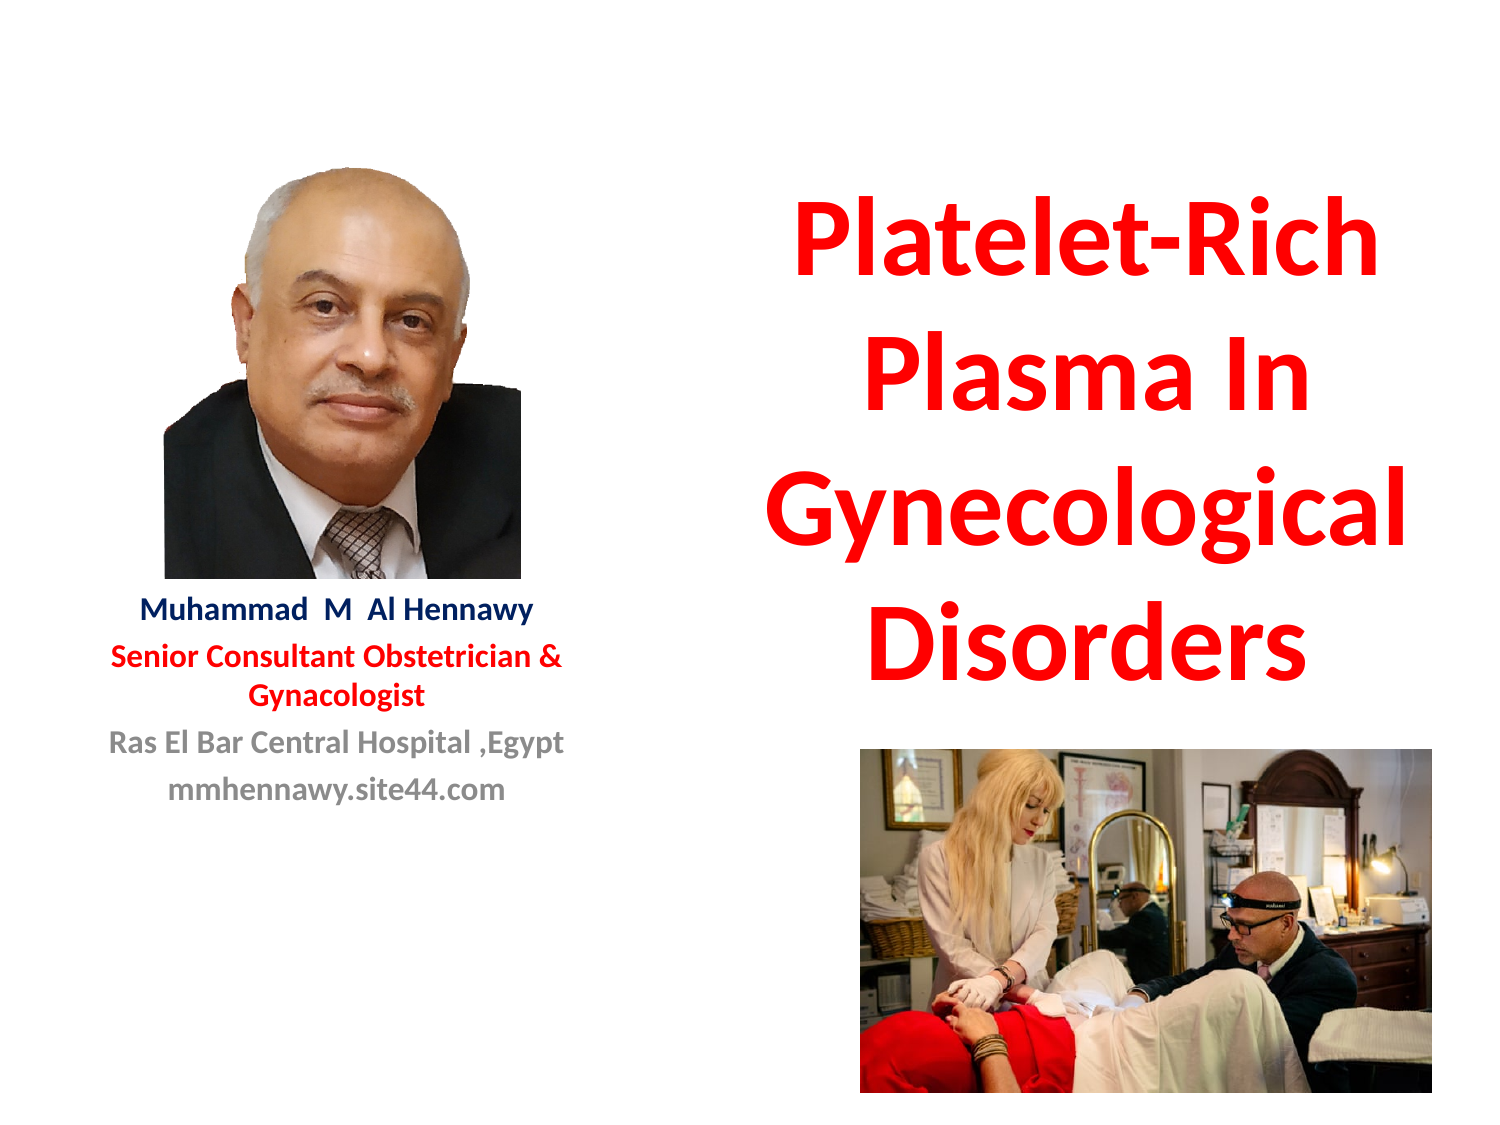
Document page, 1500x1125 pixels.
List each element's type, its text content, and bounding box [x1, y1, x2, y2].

subtitle Muhammad M Al Hennawy Senior Consultant Obstetrician & Gynacologist Ras El Bar Central Hospital ,Egypt mmhennawy.site44.com [5, 579, 669, 868]
title Platelet-Rich Plasma In Gynecological Disorders [725, 50, 1450, 925]
picture [160, 149, 521, 579]
picture [859, 749, 1432, 1093]
